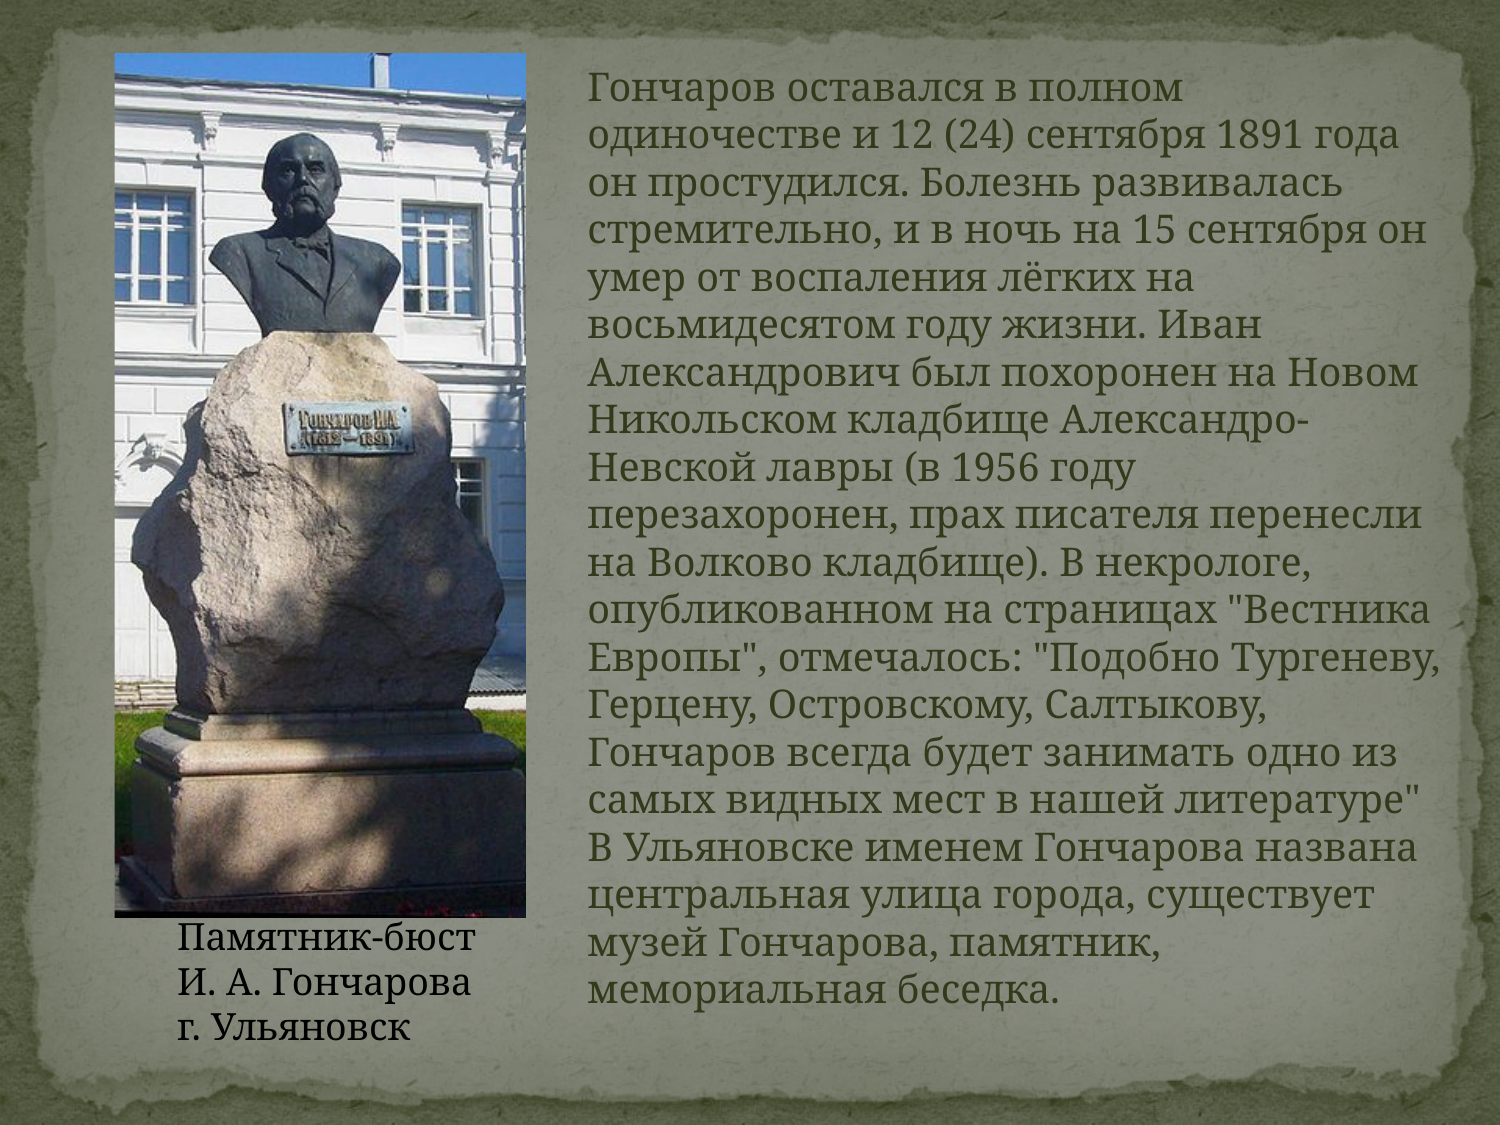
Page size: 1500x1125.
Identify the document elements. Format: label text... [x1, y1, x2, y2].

picture [114, 53, 526, 940]
list Гончаров оставался в полном одиночестве и 12 (24) сентября 1891 года он простудился. Болезнь развивалась стремительно, и в ночь на 15 сентября он умер от воспаления лёгких на восьмидесятом году жизни. Иван Александрович был похоронен на Новом Никольском кладбище Александро-Невской лавры (в 1956 году перезахоронен, прах писателя перенесли на Волково кладбище). В некрологе, опубликованном на страницах "Вестника Европы", отмечалось: "Подобно Тургеневу, Герцену, Островскому, Салтыкову, Гончаров всегда будет занимать одно из самых видных мест в нашей литературе" В Ульяновске именем Гончарова названа центральная улица города, существует музей Гончарова, памятник, мемориальная беседка. [572, 54, 1461, 1047]
text_box Памятник-бюст И. А. Гончарова г. Ульяновск [162, 948, 526, 1055]
